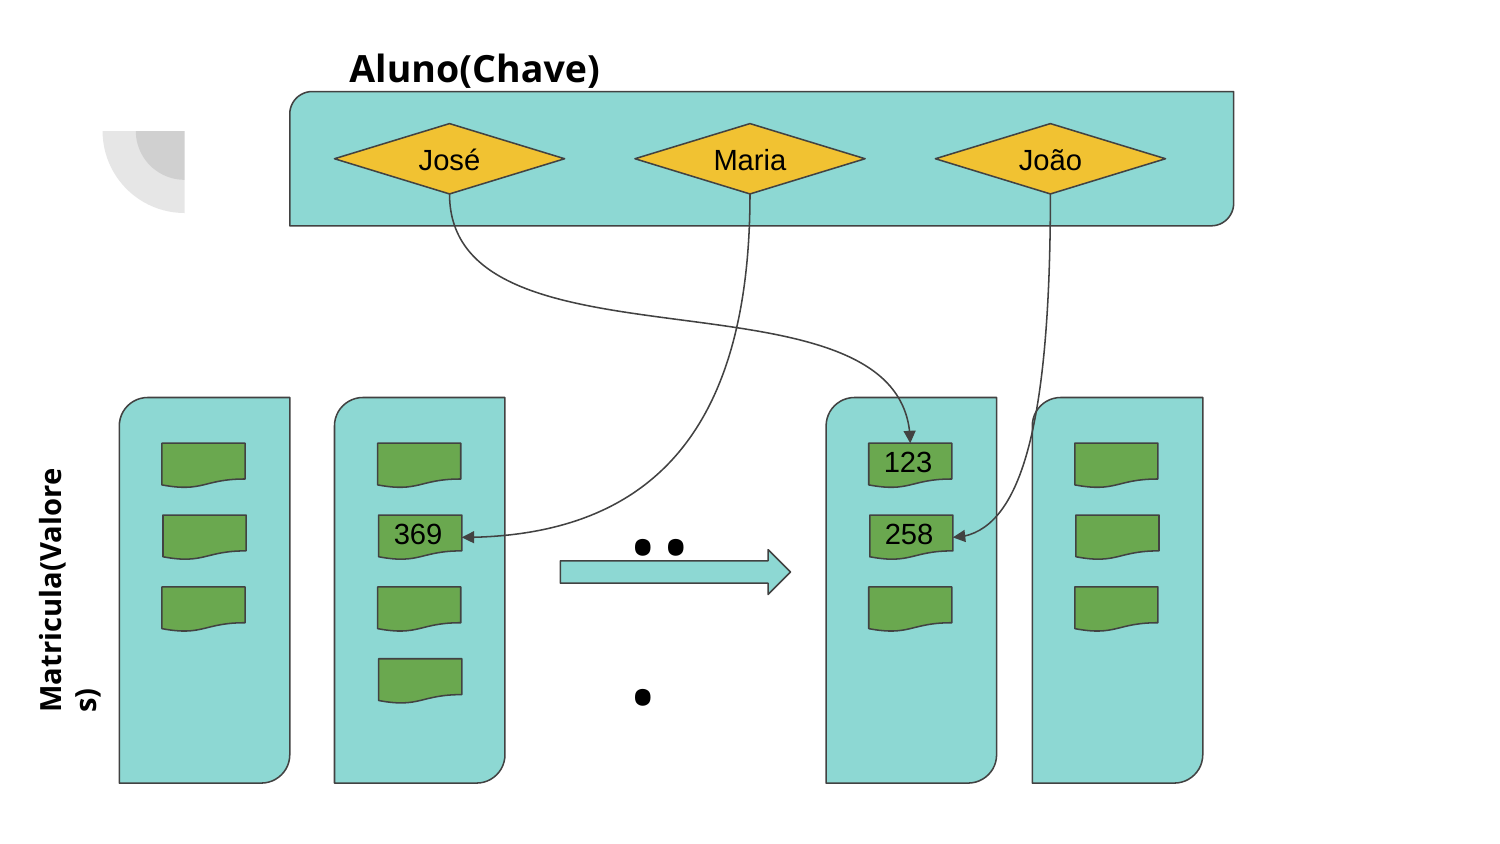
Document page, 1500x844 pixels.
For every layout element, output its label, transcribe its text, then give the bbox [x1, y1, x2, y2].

text_box [1074, 443, 1158, 488]
text_box [1032, 397, 1203, 784]
text_box [868, 586, 952, 632]
text_box [1075, 515, 1160, 560]
text_box [378, 658, 462, 703]
text_box 123 [868, 443, 952, 488]
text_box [555, 87, 805, 550]
text_box [289, 91, 549, 226]
text_box João [935, 123, 1166, 194]
text_box [809, 91, 1234, 226]
text_box 369 [378, 515, 462, 560]
text_box ... [610, 557, 740, 592]
text_box [119, 397, 290, 784]
text_box [740, 557, 791, 595]
text_box [377, 443, 428, 488]
text_box [1074, 586, 1158, 632]
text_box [829, 316, 1174, 415]
text_box [162, 515, 247, 560]
text_box 258 [869, 515, 953, 560]
text_box [826, 421, 997, 784]
text_box [377, 586, 461, 632]
text_box [161, 586, 246, 632]
text_box Aluno(Chave) [334, 29, 870, 101]
text_box [161, 443, 246, 488]
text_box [433, 221, 778, 510]
text_box Maria [809, 141, 866, 176]
text_box Matricula(Valores) [16, 453, 101, 728]
text_box [334, 397, 505, 784]
text_box [560, 560, 610, 584]
text_box José [334, 123, 549, 194]
